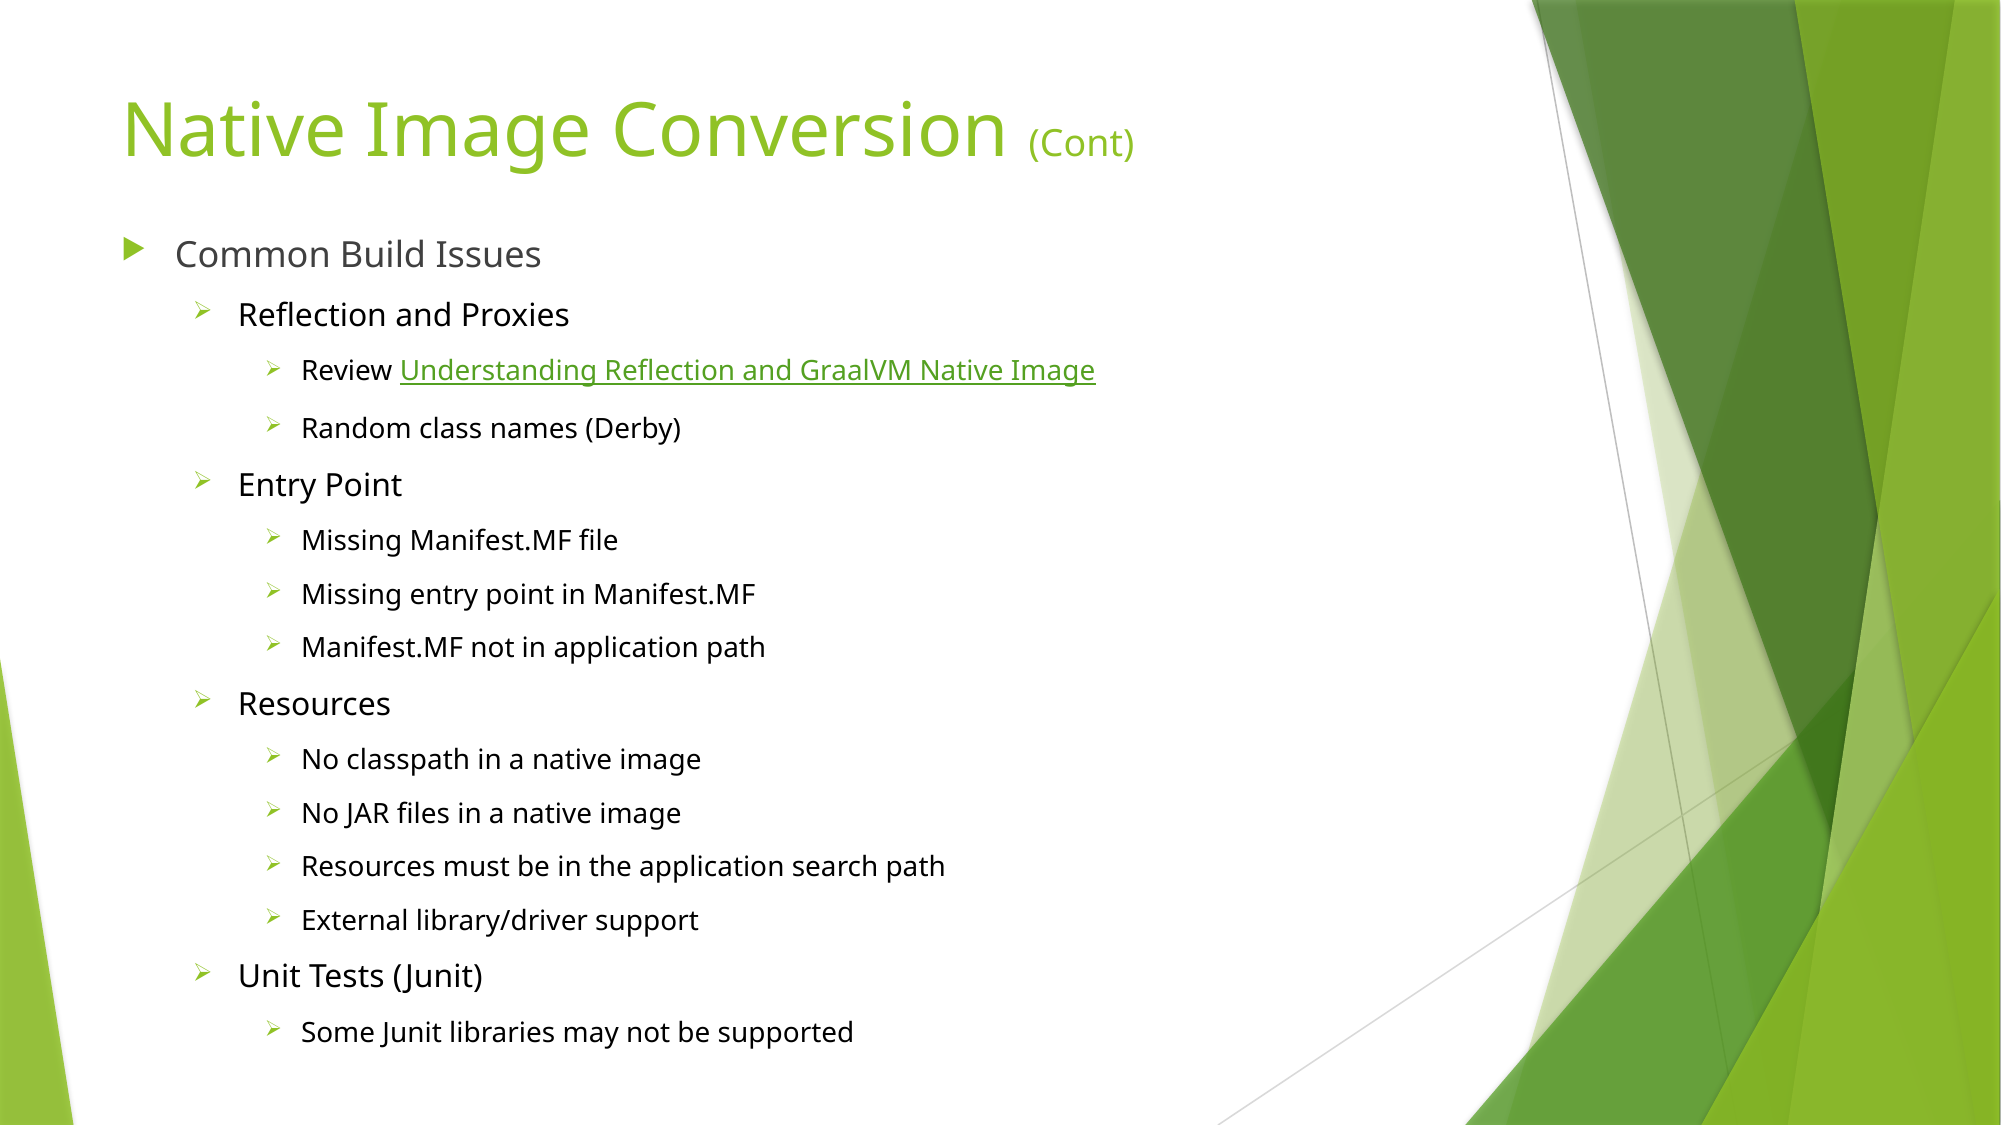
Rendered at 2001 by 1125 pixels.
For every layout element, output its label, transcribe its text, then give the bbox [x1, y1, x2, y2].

title Native Image Conversion (Cont) [106, 74, 1649, 223]
list Common Build Issues Reflection and Proxies Review Understanding Reflection and GraalVM Native Image Random class names (Derby) Entry Point Missing Manifest.MF file Missing entry point in Manifest.MF Manifest.MF not in application path Resources No classpath in a native image No JAR files in a native image Resources must be in the application search path External library/driver support Unit Tests (Junit) Some Junit libraries may not be supported [106, 223, 1649, 1064]
